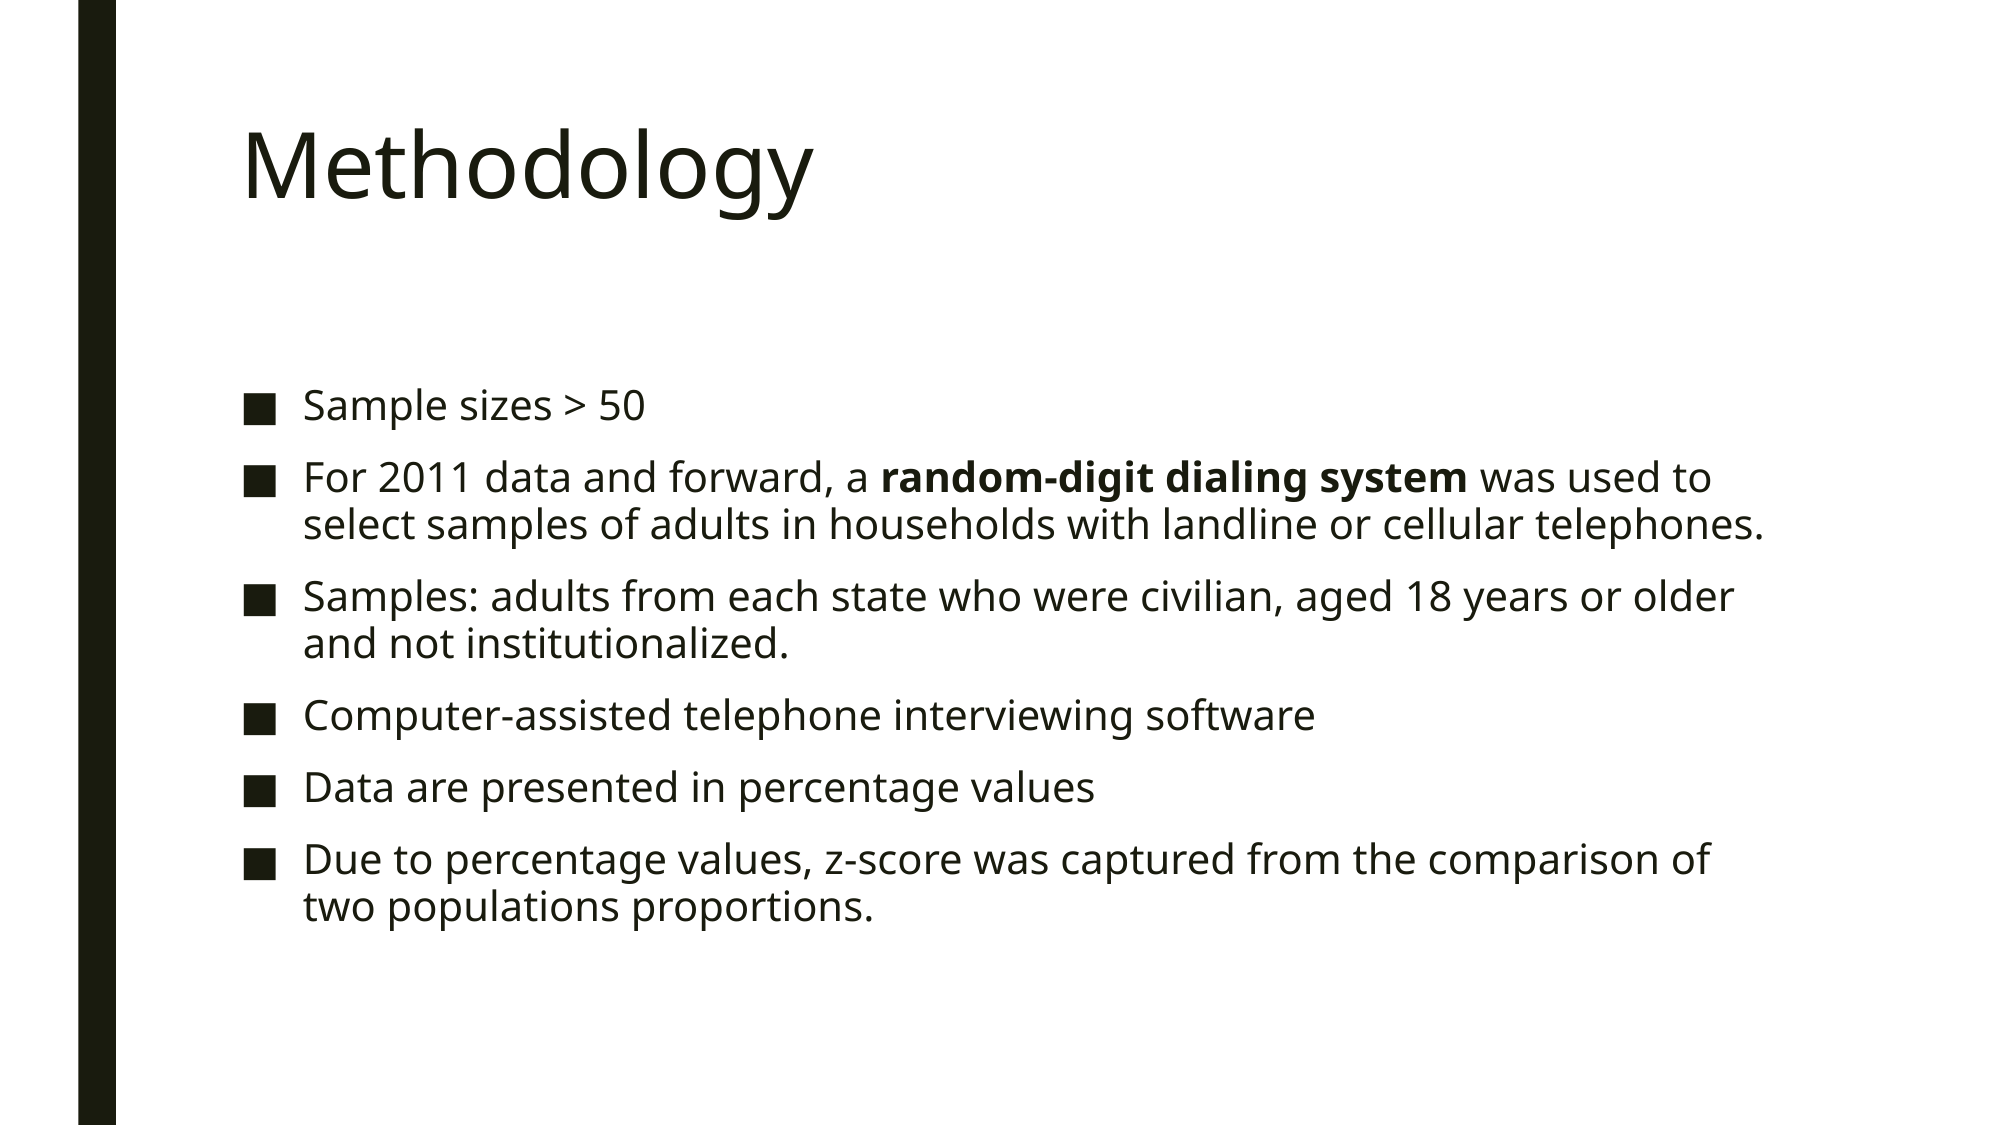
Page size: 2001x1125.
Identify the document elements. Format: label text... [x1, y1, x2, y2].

list Sample sizes > 50 For 2011 data and forward, a random-digit dialing system was used to select samples of adults in households with landline or cellular telephones. Samples: adults from each state who were civilian, aged 18 years or older and not institutionalized. Computer-assisted telephone interviewing software Data are presented in percentage values Due to percentage values, z-score was captured from the comparison of two populations proportions. [225, 375, 1800, 963]
title Methodology [225, 112, 1800, 357]
